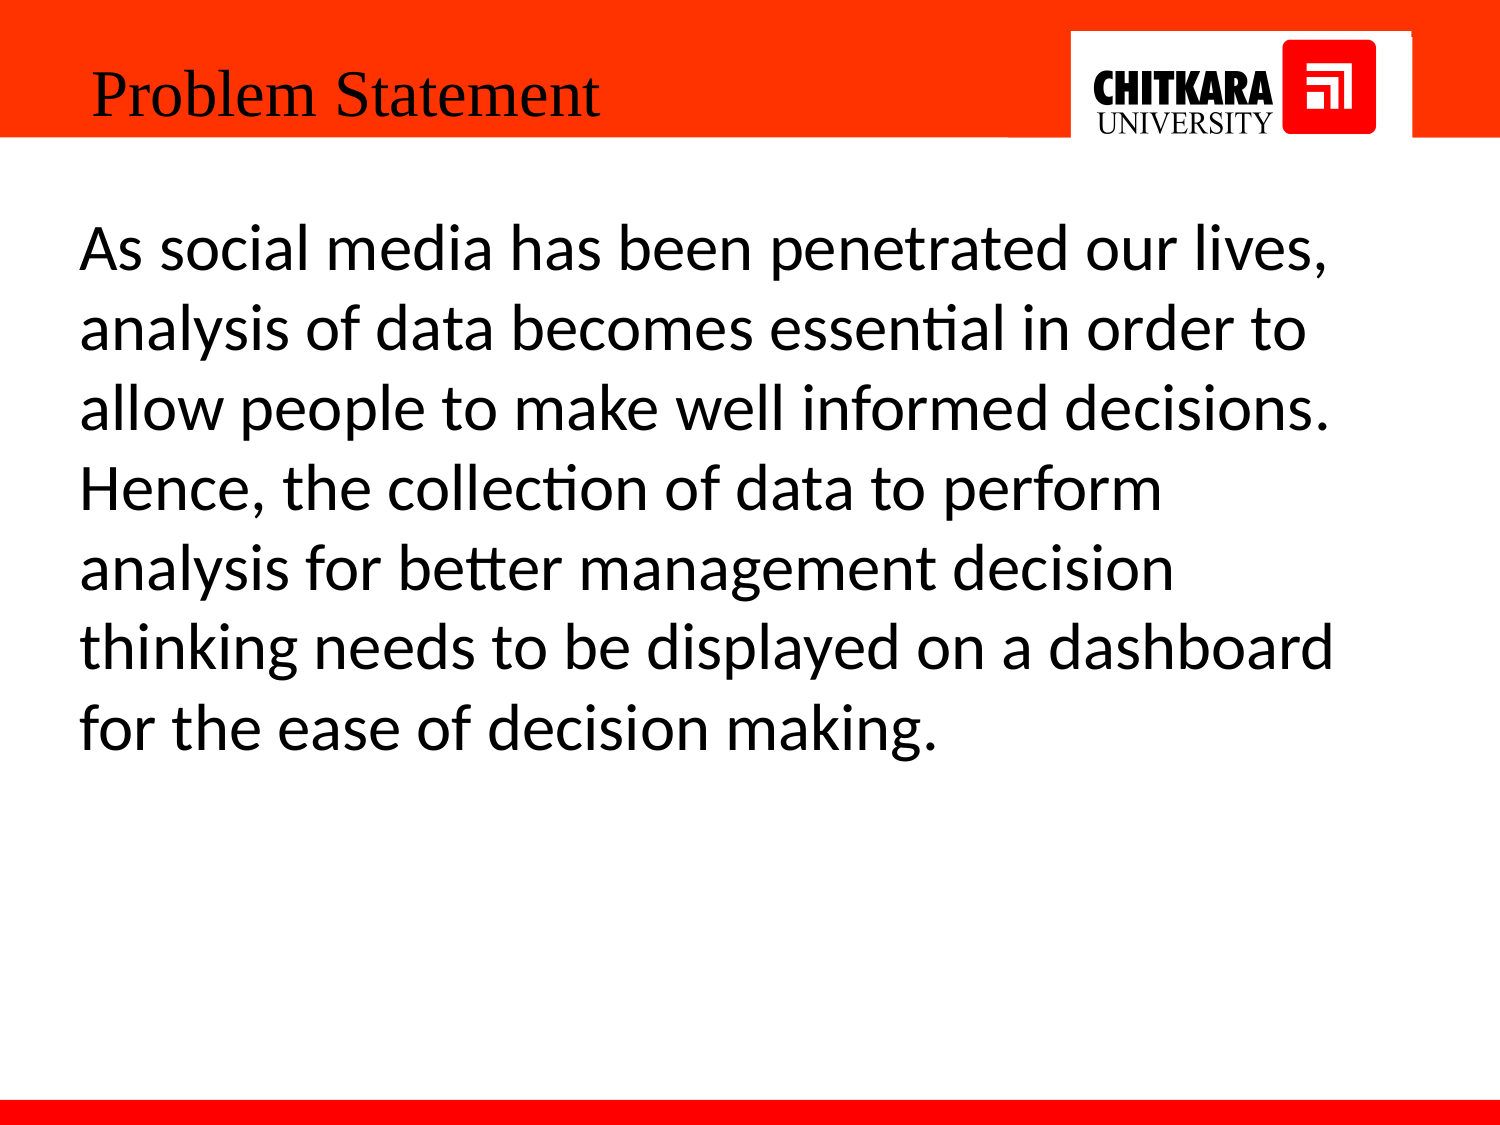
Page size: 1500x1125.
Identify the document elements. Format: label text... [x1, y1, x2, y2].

picture [1074, 37, 1391, 138]
text_box As social media has been penetrated our lives, analysis of data becomes essential in order to allow people to make well informed decisions. Hence, the collection of data to perform analysis for better management decision thinking needs to be displayed on a dashboard for the ease of decision making. [64, 196, 1400, 771]
text_box Problem Statement [76, 42, 963, 138]
